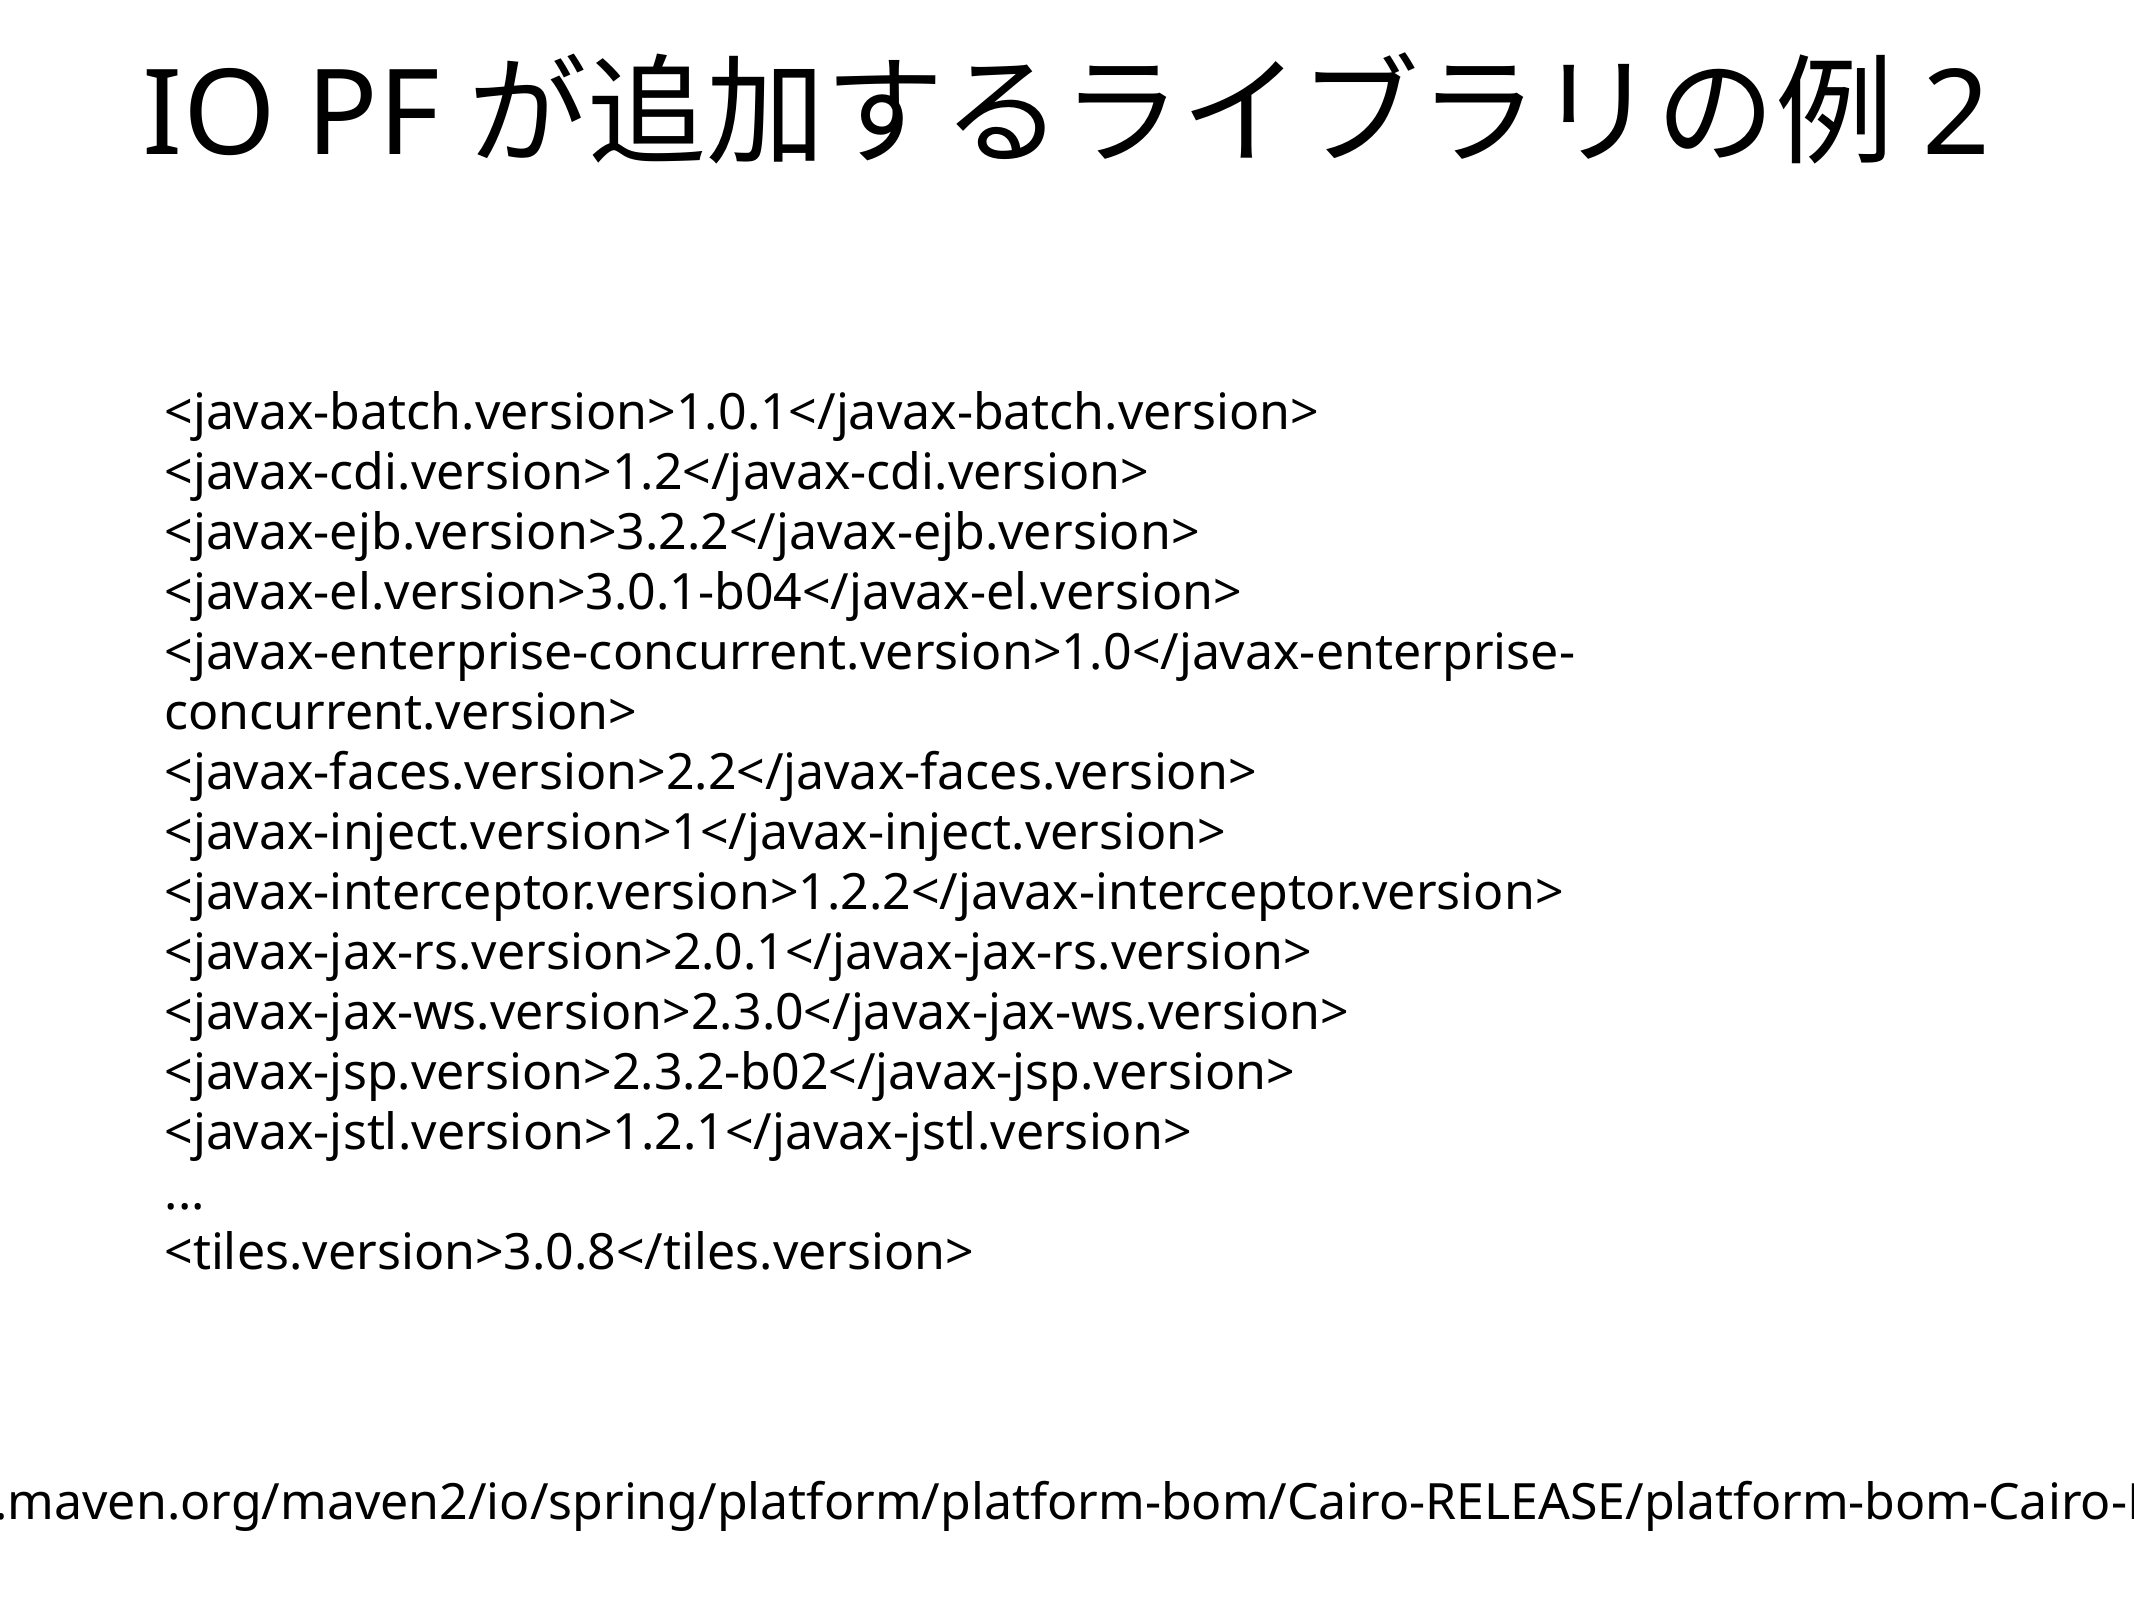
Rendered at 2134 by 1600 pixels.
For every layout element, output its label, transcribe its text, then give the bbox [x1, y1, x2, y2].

text_box http://central.maven.org/maven2/io/spring/platform/platform-bom/Cairo-RELEASE/platform-bom-Cairo-RELEASE.pom [0, 1461, 2134, 1538]
list <javax-batch.version>1.0.1</javax-batch.version> <javax-cdi.version>1.2</javax-cdi.version> <javax-ejb.version>3.2.2</javax-ejb.version> <javax-el.version>3.0.1-b04</javax-el.version> <javax-enterprise-concurrent.version>1.0</javax-enterprise-concurrent.version> <javax-faces.version>2.2</javax-faces.version> <javax-inject.version>1</javax-inject.version> <javax-interceptor.version>1.2.2</javax-interceptor.version> <javax-jax-rs.version>2.0.1</javax-jax-rs.version> <javax-jax-ws.version>2.3.0</javax-jax-ws.version> <javax-jsp.version>2.3.2-b02</javax-jsp.version> <javax-jstl.version>1.2.1</javax-jstl.version> ... <tiles.version>3.0.8</tiles.version> [155, 199, 1978, 1401]
title IO PFが追加するライブラリの例2 [116, 1, 2017, 213]
